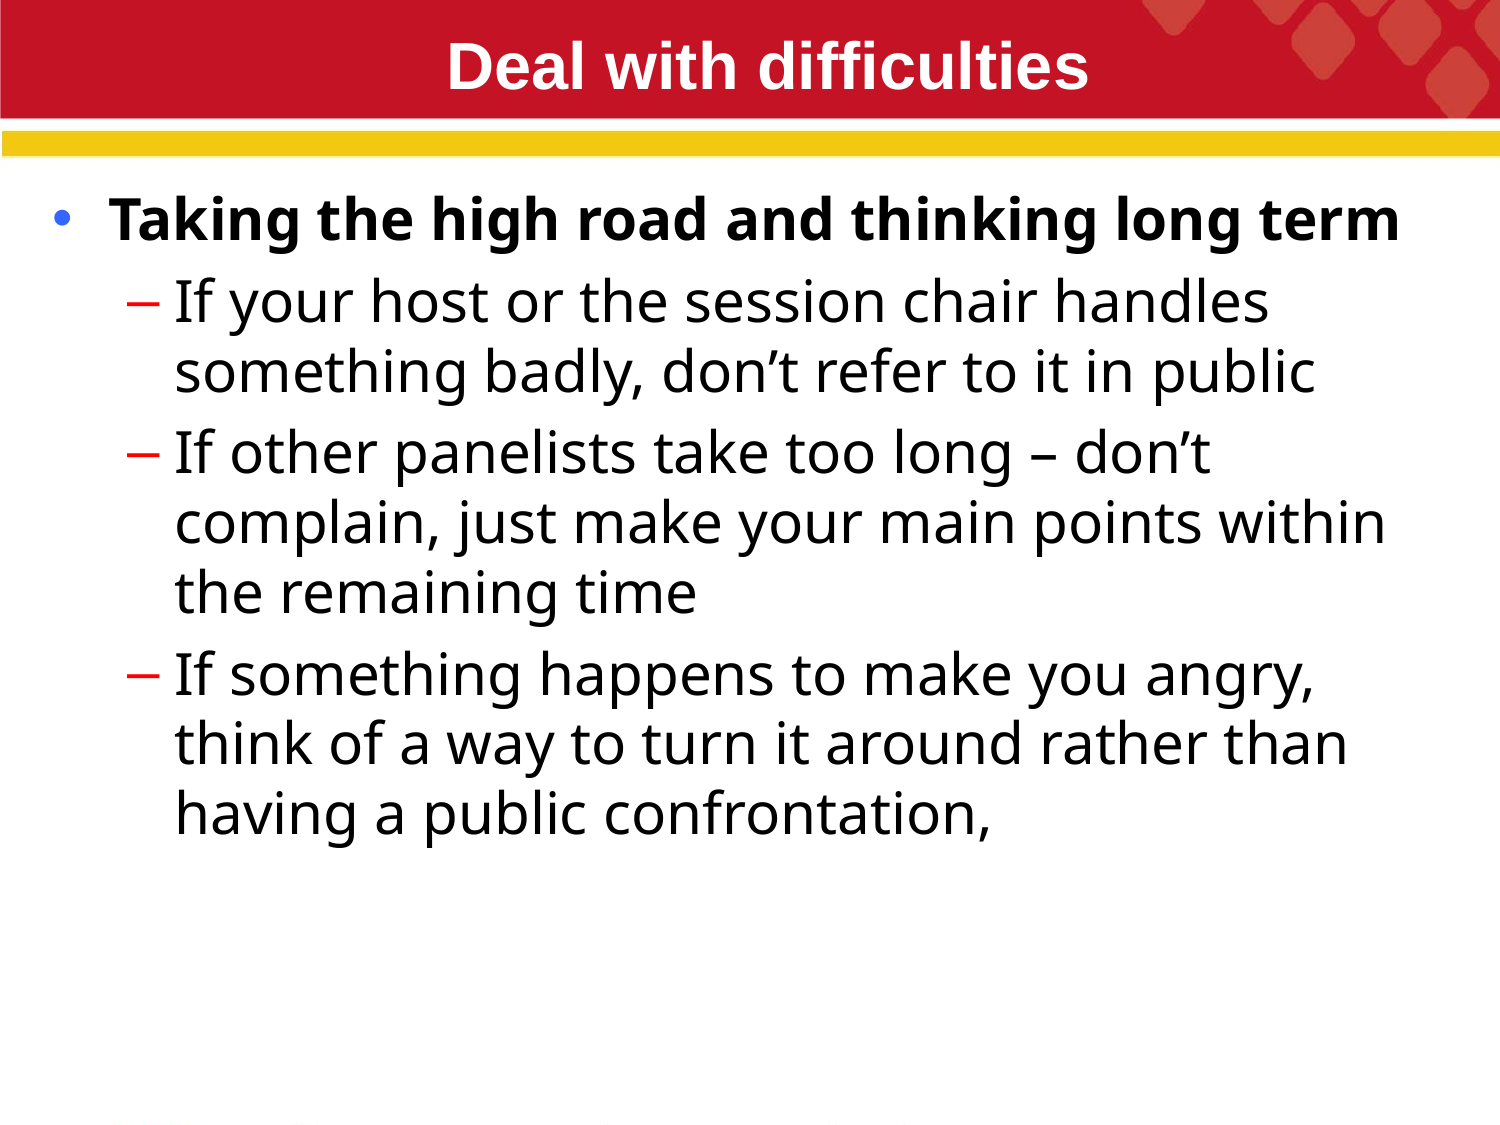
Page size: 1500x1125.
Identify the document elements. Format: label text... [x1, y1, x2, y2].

picture [0, 0, 1500, 1125]
list Taking the high road and thinking long term If your host or the session chair handles something badly, don’t refer to it in public If other panelists take too long – don’t complain, just make your main points within the remaining time If something happens to make you angry, think of a way to turn it around rather than having a public confrontation, [37, 174, 1450, 1025]
title Deal with difficulties [75, 12, 1463, 113]
